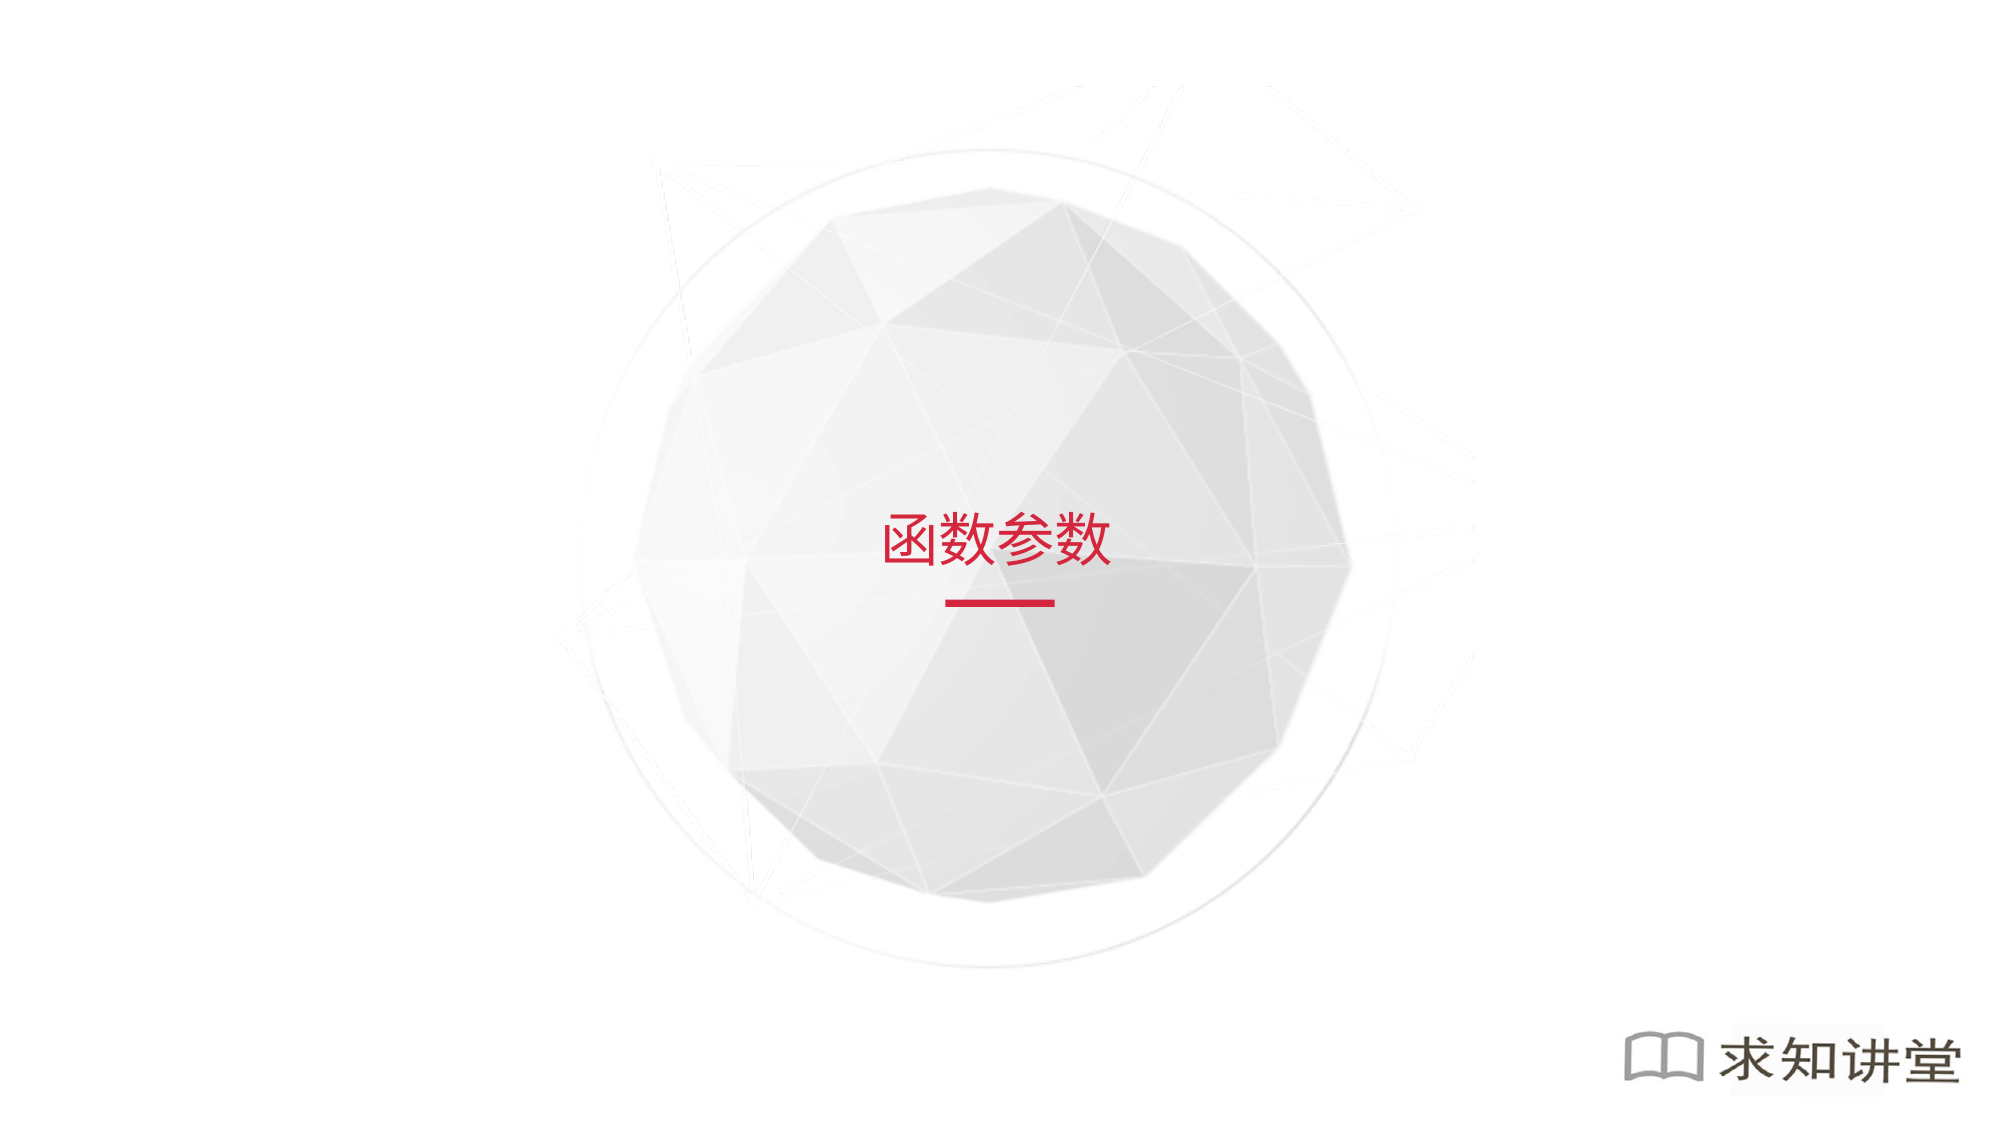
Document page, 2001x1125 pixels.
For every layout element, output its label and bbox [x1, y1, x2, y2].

picture [0, 0, 2001, 1125]
text_box [863, 495, 1130, 608]
